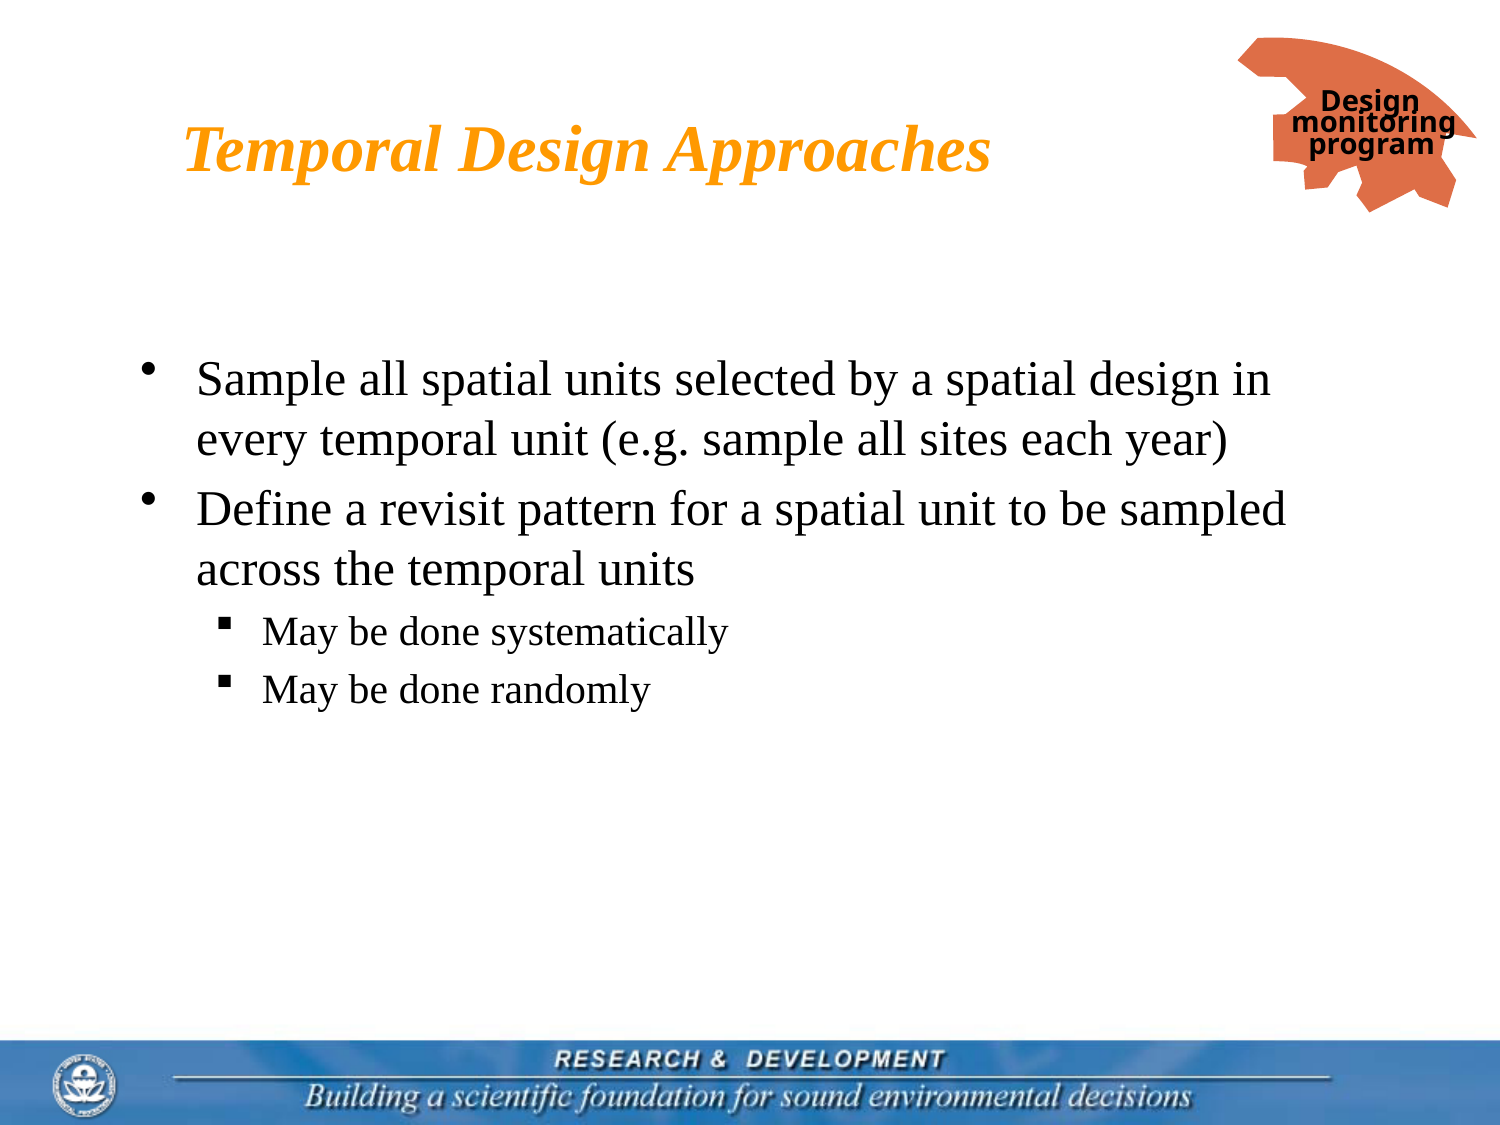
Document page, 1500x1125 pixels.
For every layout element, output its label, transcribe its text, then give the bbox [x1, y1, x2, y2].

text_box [1237, 37, 1478, 213]
picture [0, 0, 1500, 1125]
title Temporal Design Approaches [124, 88, 1051, 201]
list Sample all spatial units selected by a spatial design in every temporal unit (e.g. sample all sites each year) Define a revisit pattern for a spatial unit to be sampled across the temporal units May be done systematically May be done randomly [124, 337, 1388, 1013]
